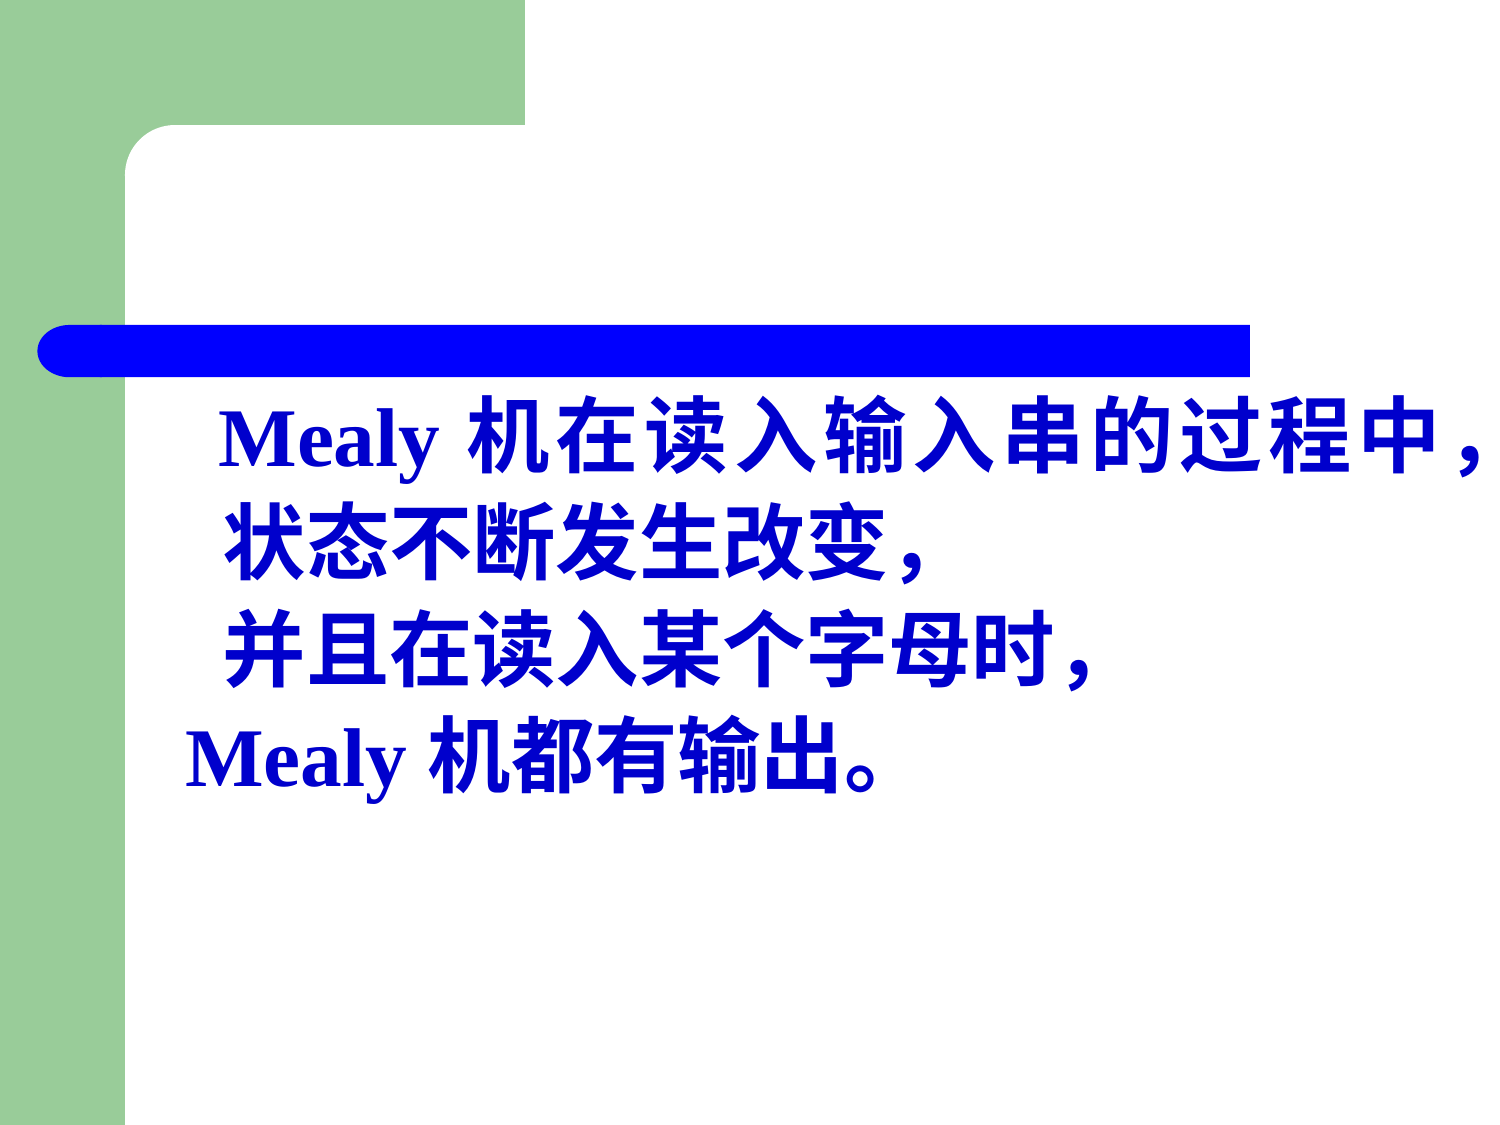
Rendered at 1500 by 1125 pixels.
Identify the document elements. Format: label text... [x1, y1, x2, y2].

list Mealy机在读入输入串的过程中， 状态不断发生改变， 并且在读入某个字母时， Mealy机都有输出。 [149, 387, 1463, 1001]
